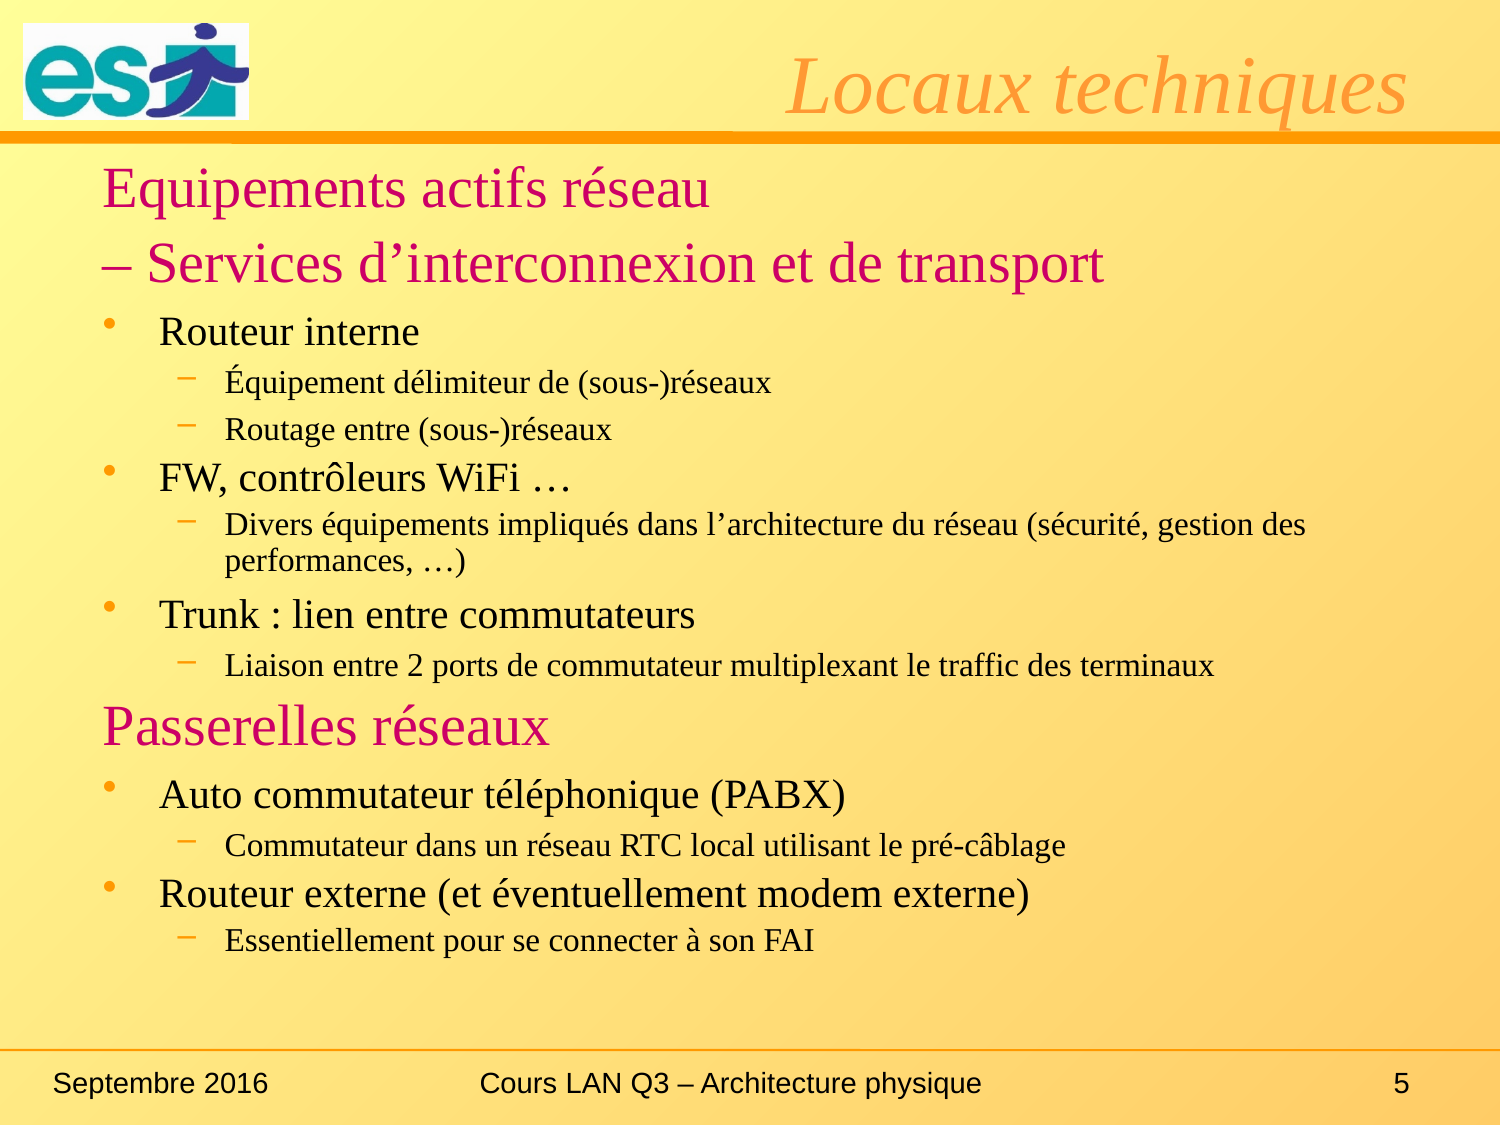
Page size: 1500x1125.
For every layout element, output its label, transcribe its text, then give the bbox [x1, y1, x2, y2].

slide_number 5 [1112, 1056, 1426, 1108]
footer Cours LAN Q3 – Architecture physique [349, 1056, 1112, 1108]
title Locaux techniques [249, 24, 1426, 138]
slide_number Septembre 2016 [37, 1056, 349, 1108]
picture [23, 23, 249, 120]
list Equipements actifs réseau – Services d’interconnexion et de transport Routeur interne Équipement délimiteur de (sous-)réseaux Routage entre (sous-)réseaux FW, contrôleurs WiFi … Divers équipements impliqués dans l’architecture du réseau (sécurité, gestion des performances, …) Trunk : lien entre commutateurs Liaison entre 2 ports de commutateur multiplexant le traffic des terminaux Passerelles réseaux Auto commutateur téléphonique (PABX) Commutateur dans un réseau RTC local utilisant le pré-câblage Routeur externe (et éventuellement modem externe) Essentiellement pour se connecter à son FAI [87, 149, 1401, 1038]
